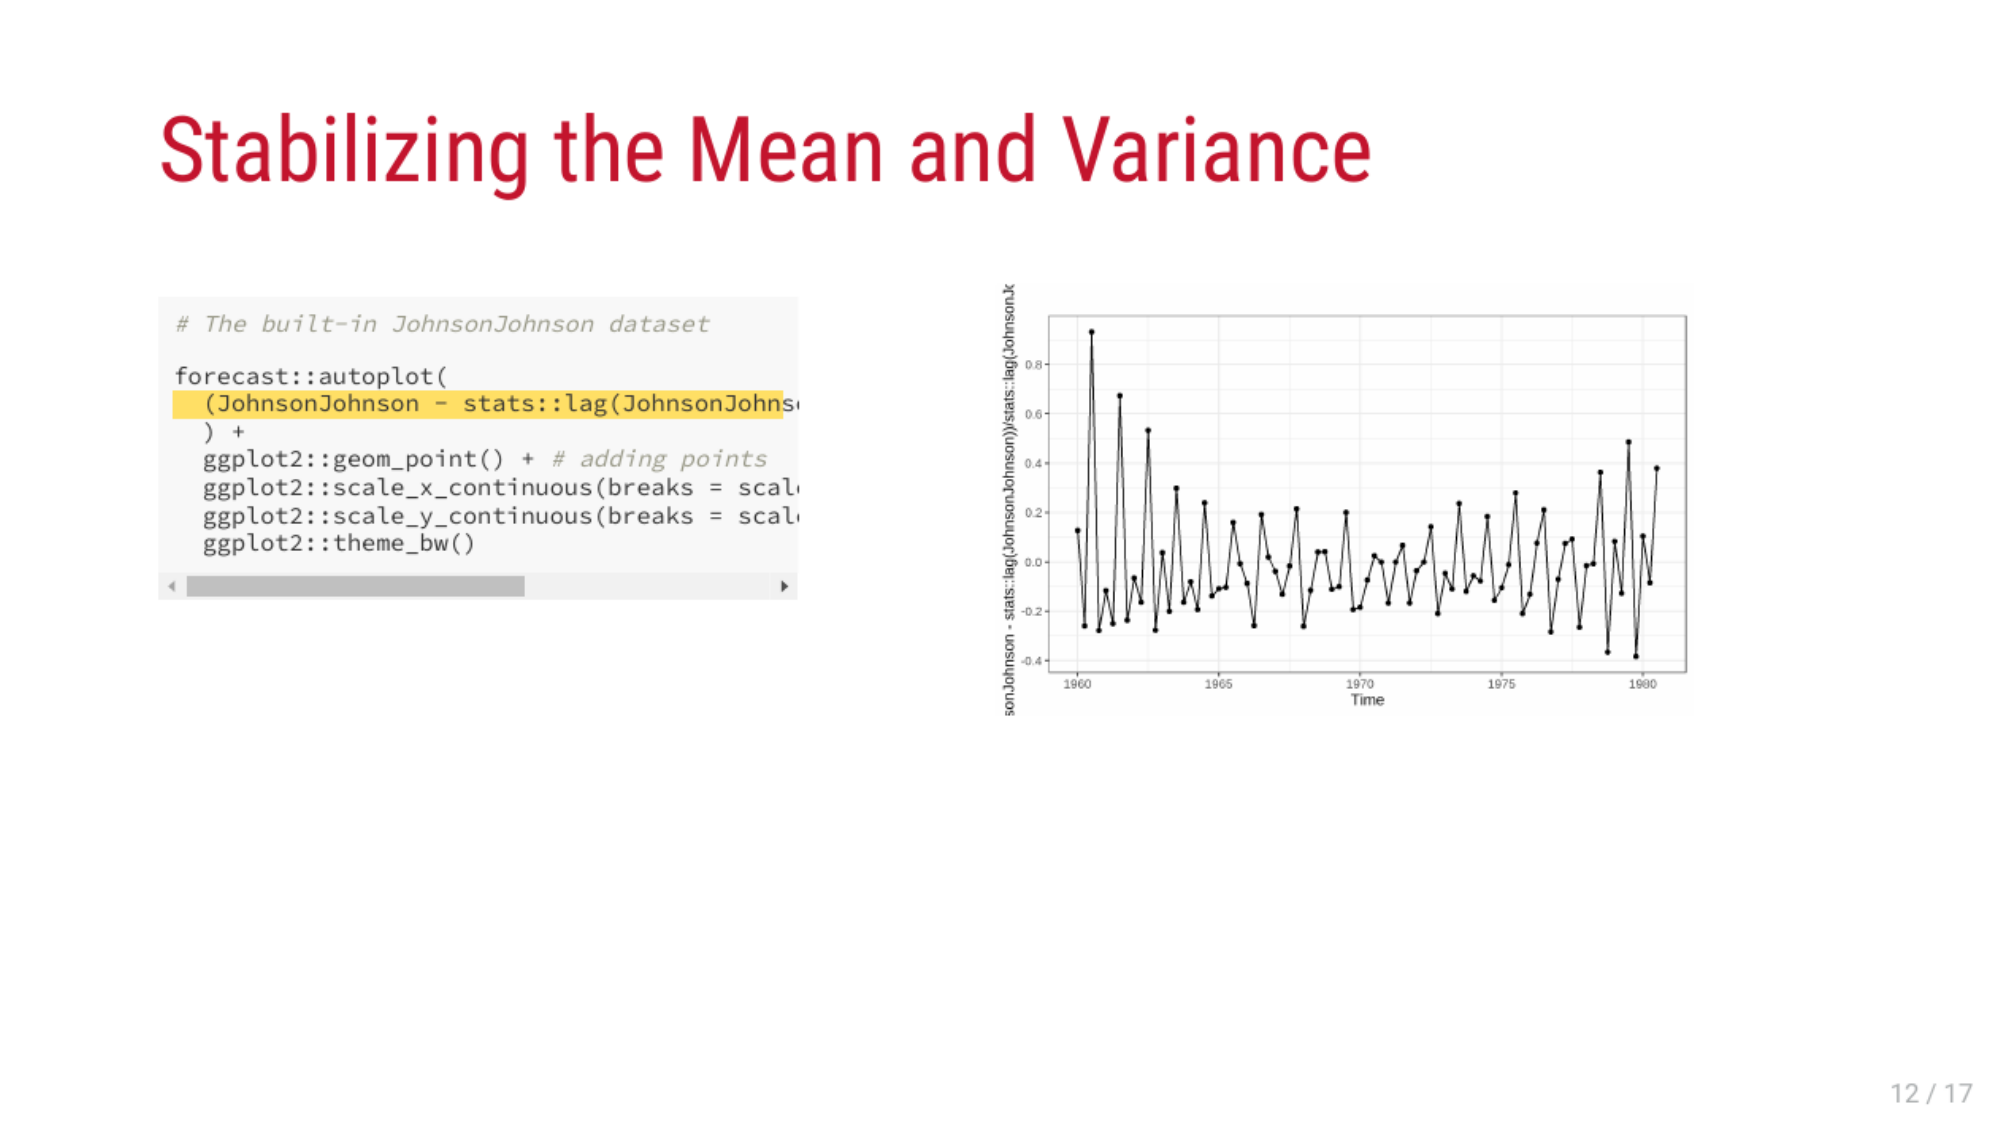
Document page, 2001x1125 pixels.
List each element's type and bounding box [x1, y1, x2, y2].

list [0, 0, 2000, 1125]
